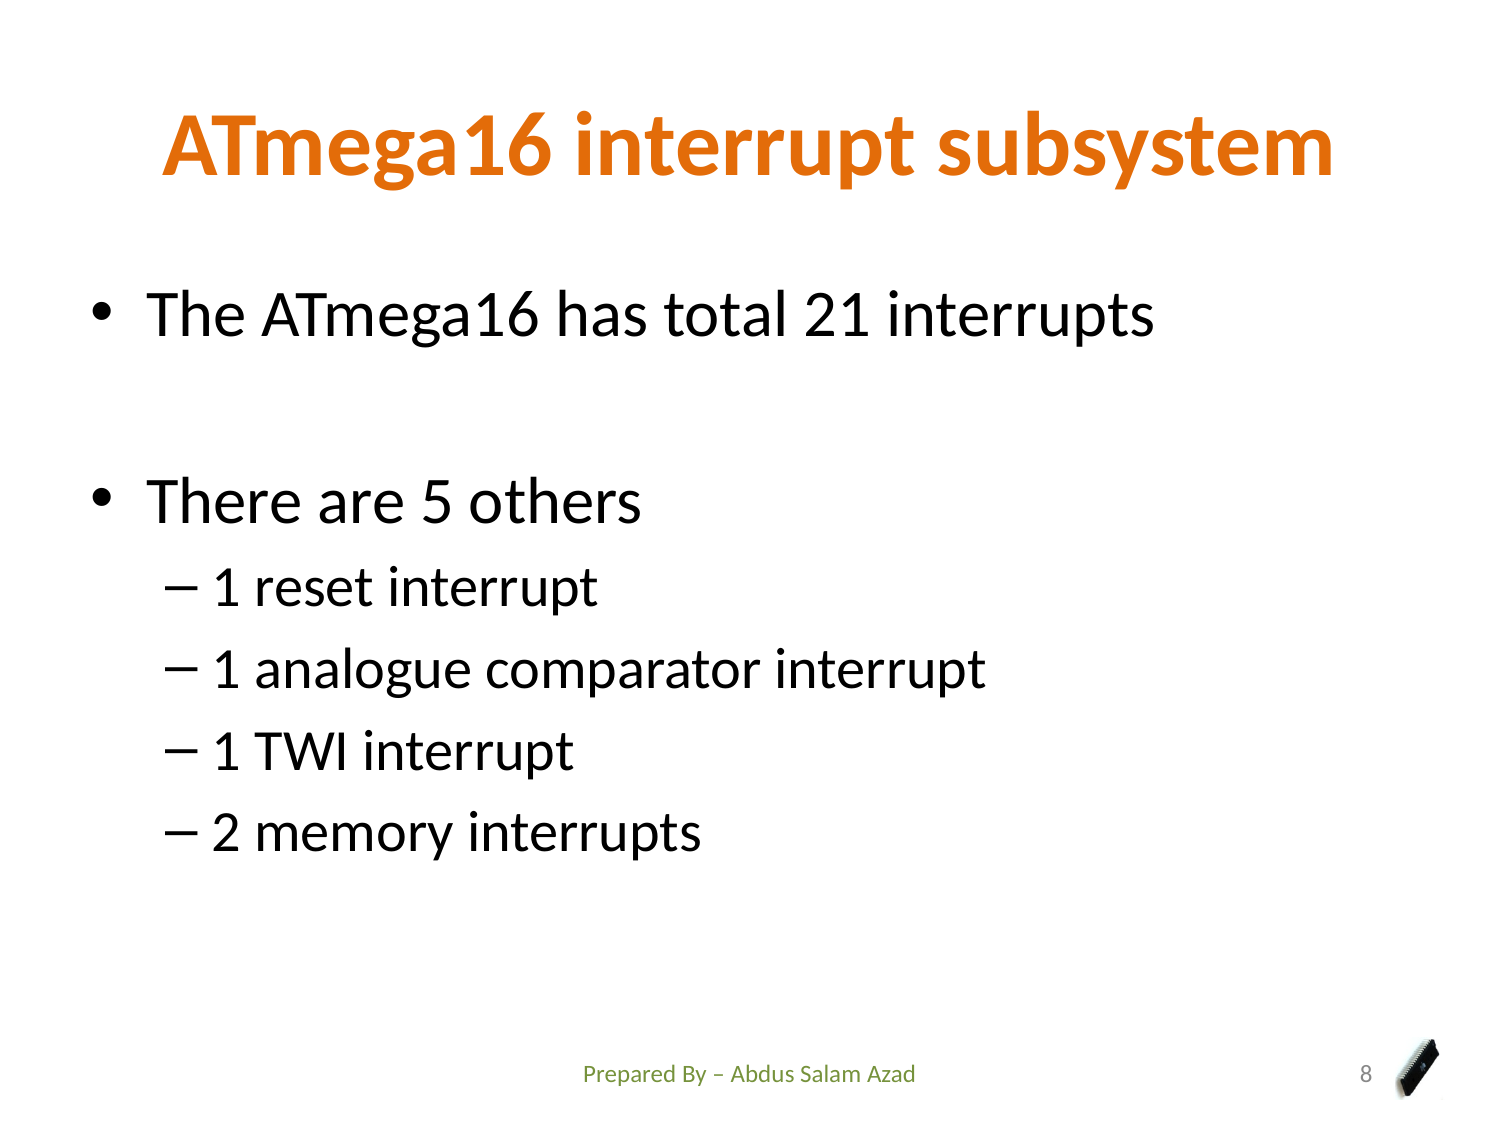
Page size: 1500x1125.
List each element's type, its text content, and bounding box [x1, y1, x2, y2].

title ATmega16 interrupt subsystem [75, 45, 1425, 233]
footer Prepared By – Abdus Salam Azad [512, 1042, 988, 1103]
picture [1388, 1063, 1450, 1100]
slide_number 8 [1037, 1042, 1388, 1103]
list The ATmega16 has total 21 interrupts There are 5 others 1 reset interrupt 1 analogue comparator interrupt 1 TWI interrupt 2 memory interrupts [75, 262, 1450, 1063]
